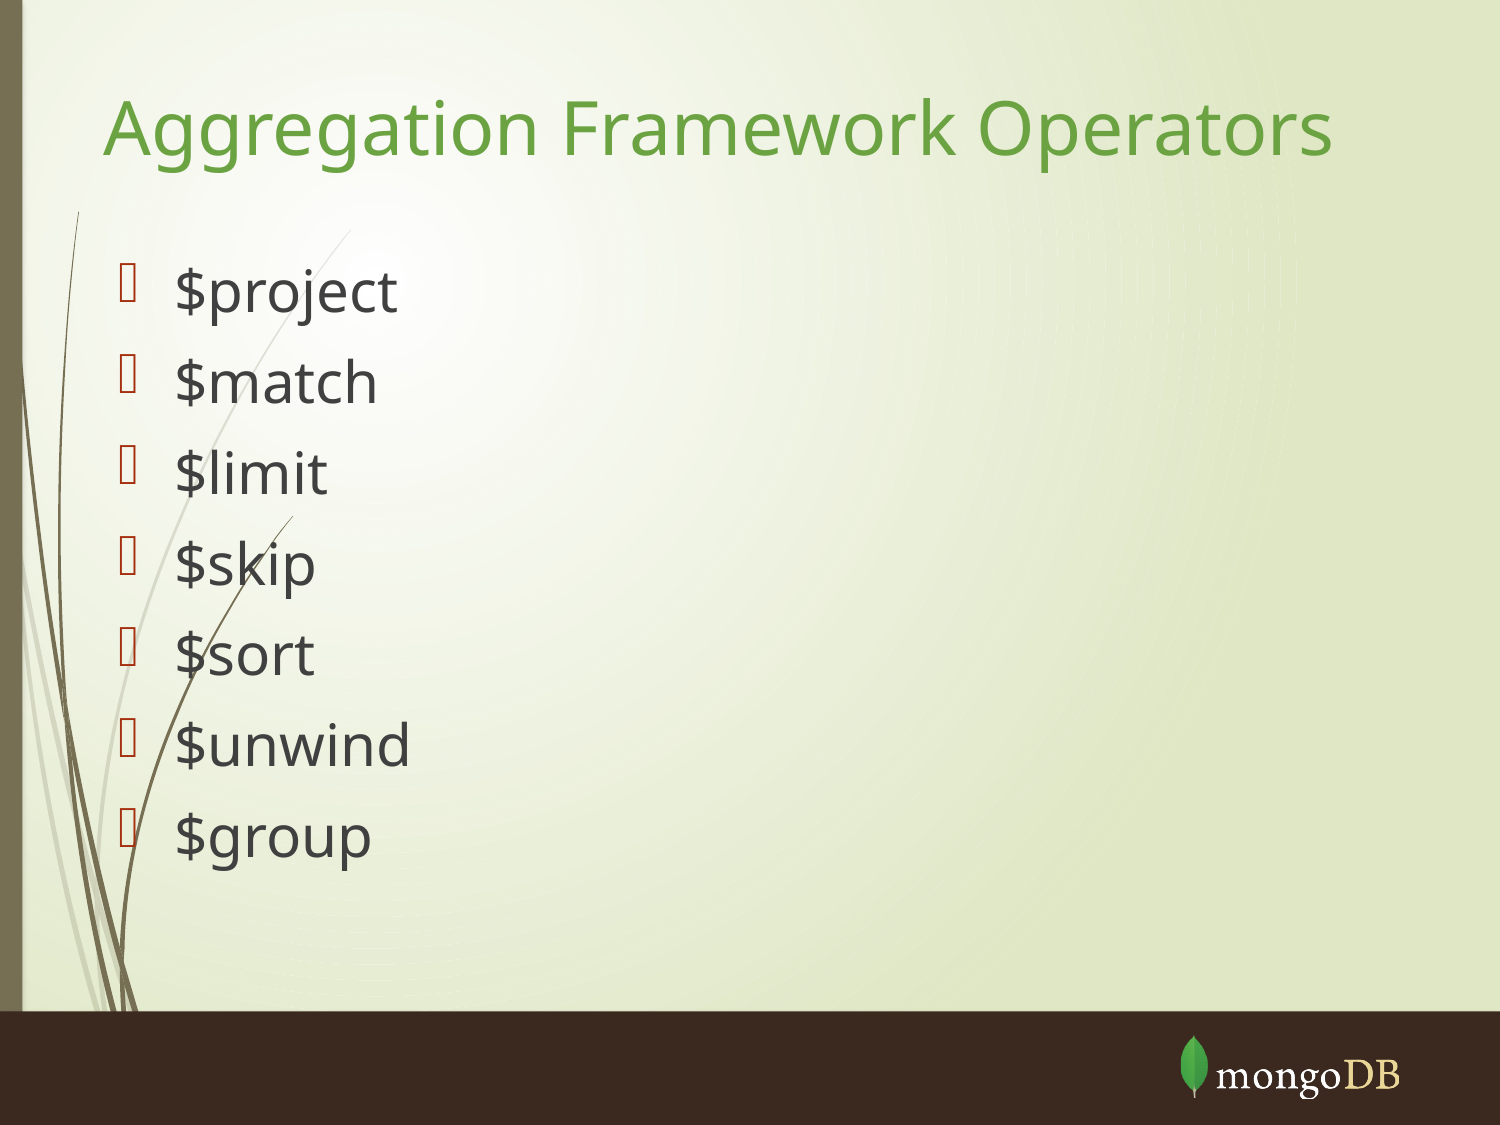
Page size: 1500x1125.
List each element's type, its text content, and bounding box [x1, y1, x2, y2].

title Aggregation Framework Operators [102, 54, 1400, 196]
list $project $match $limit $skip $sort $unwind $group [102, 246, 1400, 964]
